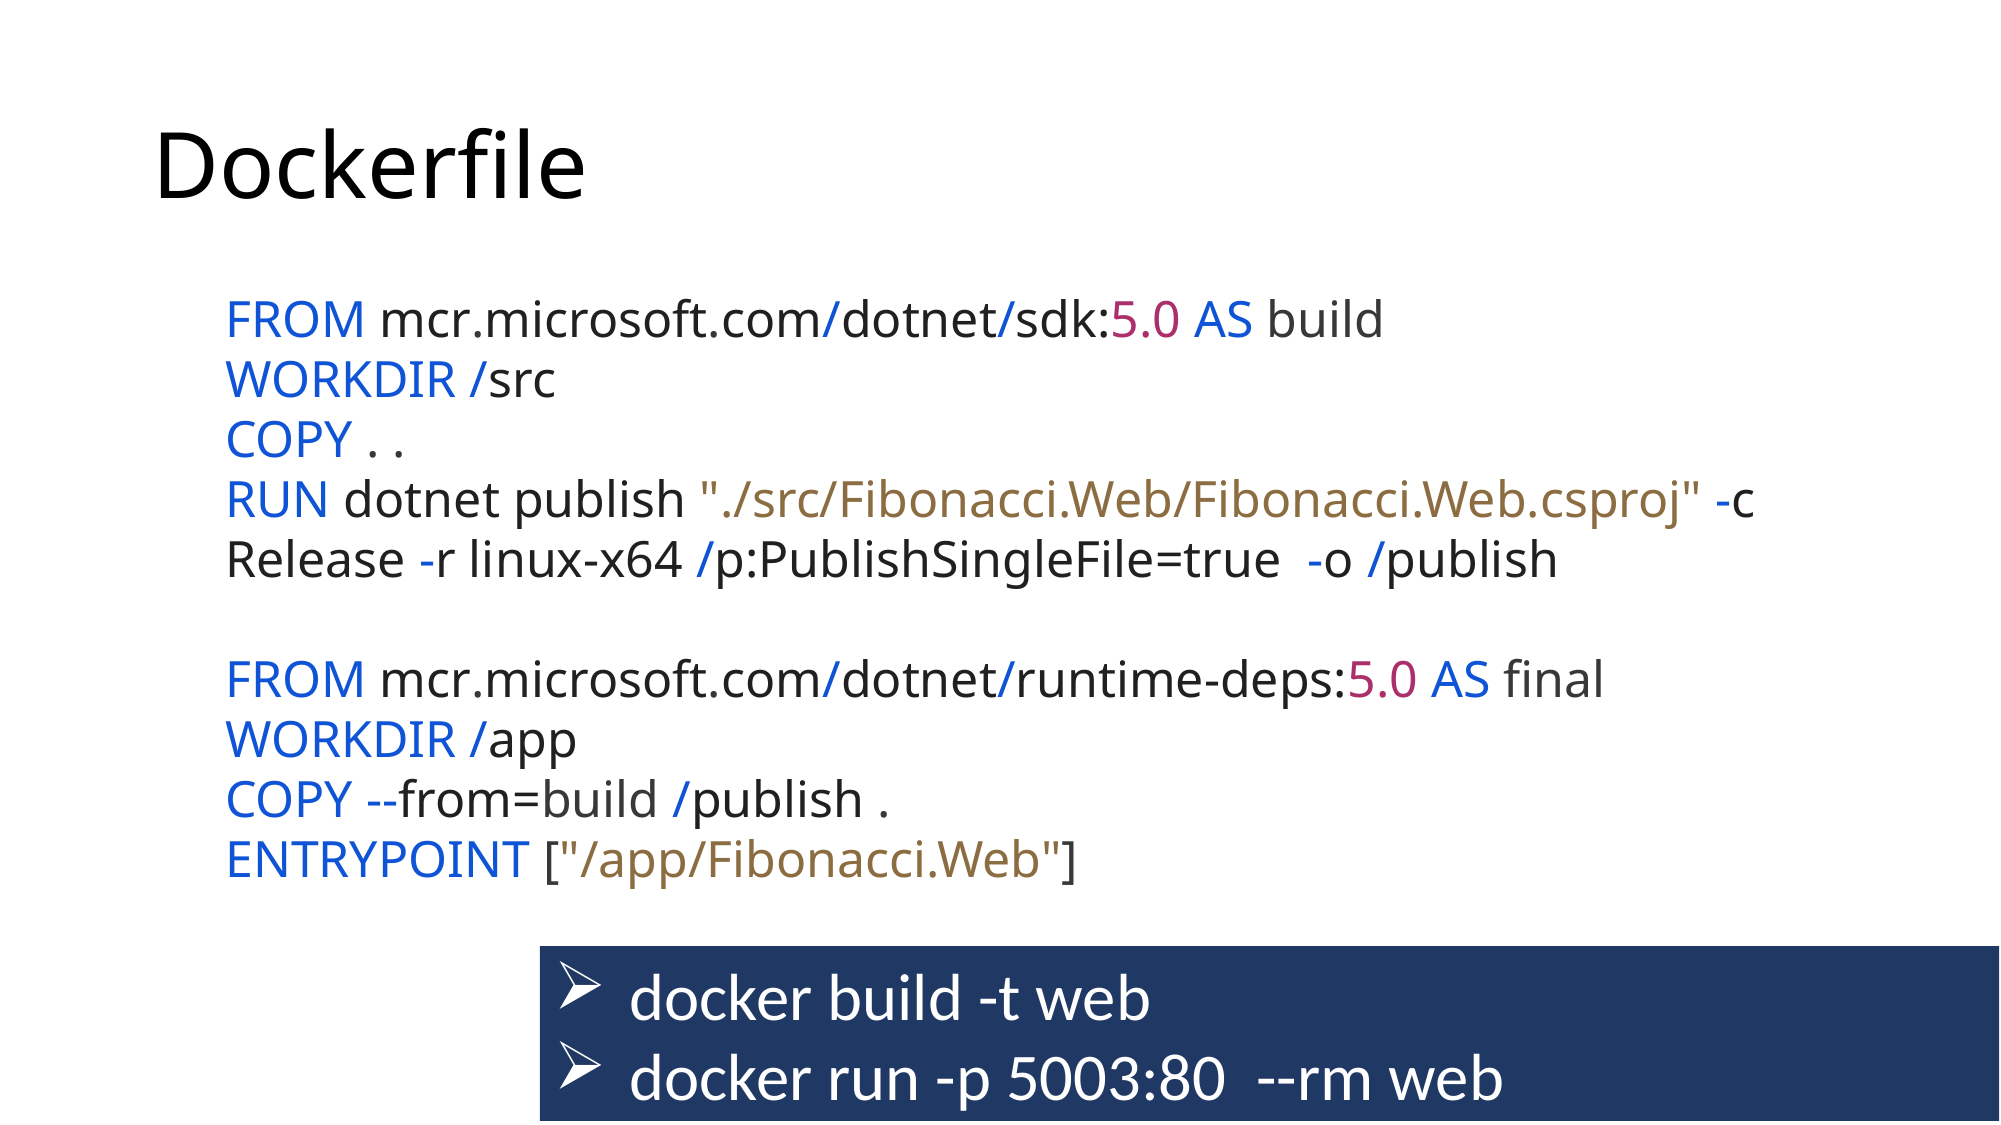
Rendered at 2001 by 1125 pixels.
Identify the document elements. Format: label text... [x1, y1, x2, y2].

list FROM mcr.microsoft.com/dotnet/sdk:5.0 AS build WORKDIR /src COPY . . RUN dotnet publish "./src/Fibonacci.Web/Fibonacci.Web.csproj" -c Release -r linux-x64 /p:PublishSingleFile=true -o /publish FROM mcr.microsoft.com/dotnet/runtime-deps:5.0 AS final WORKDIR /app COPY --from=build /publish . ENTRYPOINT ["/app/Fibonacci.Web"] [210, 261, 1890, 915]
title Dockerfile [137, 59, 1863, 278]
text_box docker build -t web docker run -p 5003:80 --rm web [539, 946, 2000, 1121]
